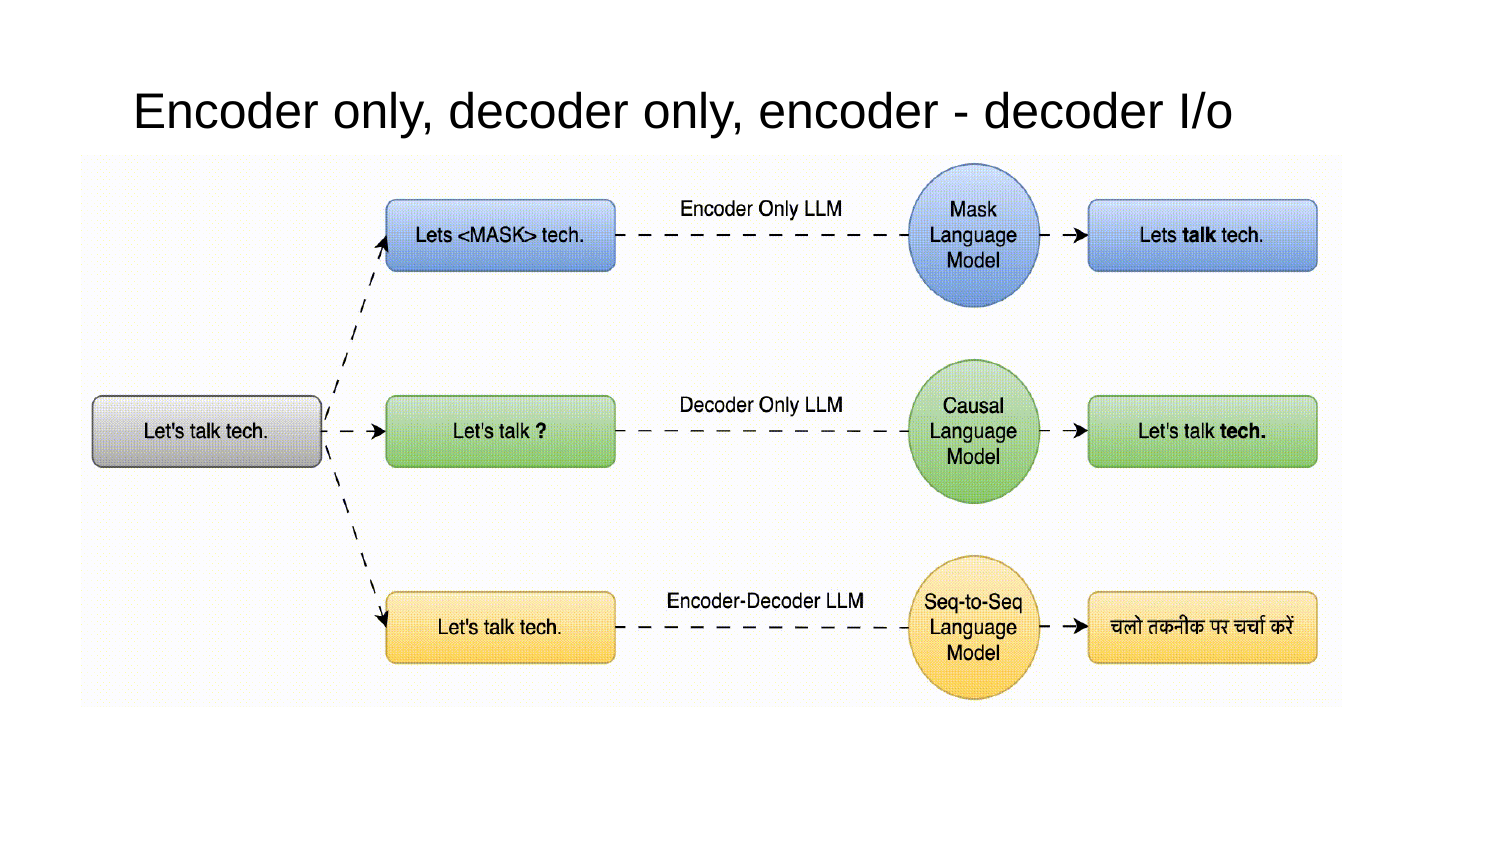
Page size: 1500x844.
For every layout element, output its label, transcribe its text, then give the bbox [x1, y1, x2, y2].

text_box Encoder only, decoder only, encoder - decoder I/o [81, 70, 1286, 146]
picture [81, 154, 1342, 707]
